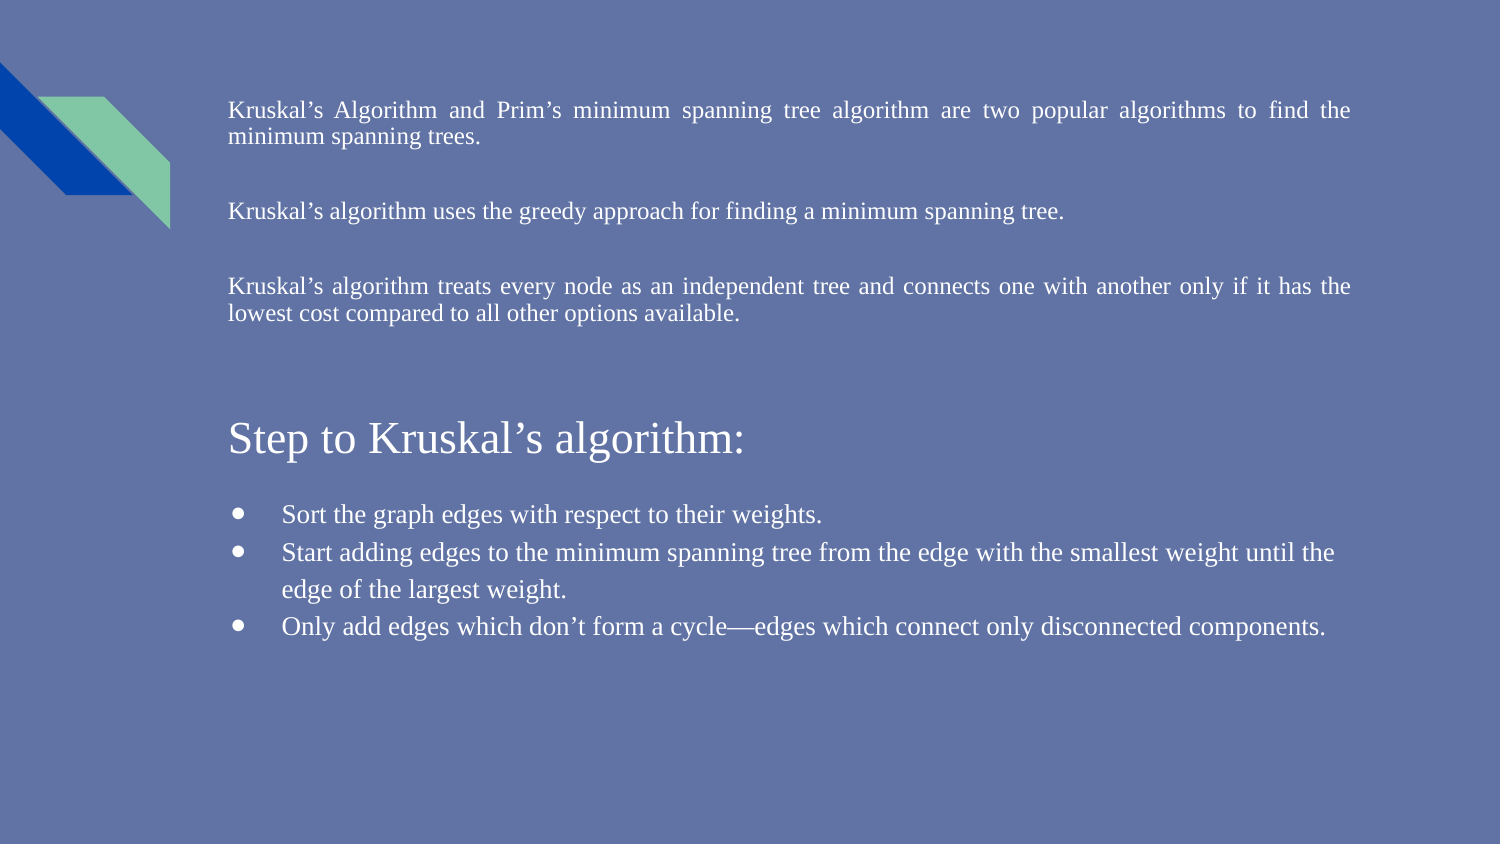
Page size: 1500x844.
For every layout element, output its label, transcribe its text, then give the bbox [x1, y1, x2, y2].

title Step to Kruskal’s algorithm: [212, 397, 1369, 535]
list Kruskal’s Algorithm and Prim’s minimum spanning tree algorithm are two popular algorithms to find the minimum spanning trees. Kruskal’s algorithm uses the greedy approach for finding a minimum spanning tree. Kruskal’s algorithm treats every node as an independent tree and connects one with another only if it has the lowest cost compared to all other options available. [212, 81, 1369, 397]
text_box Sort the graph edges with respect to their weights. Start adding edges to the minimum spanning tree from the edge with the smallest weight until the edge of the largest weight. Only add edges which don’t form a cycle—edges which connect only disconnected components. [191, 476, 1355, 656]
